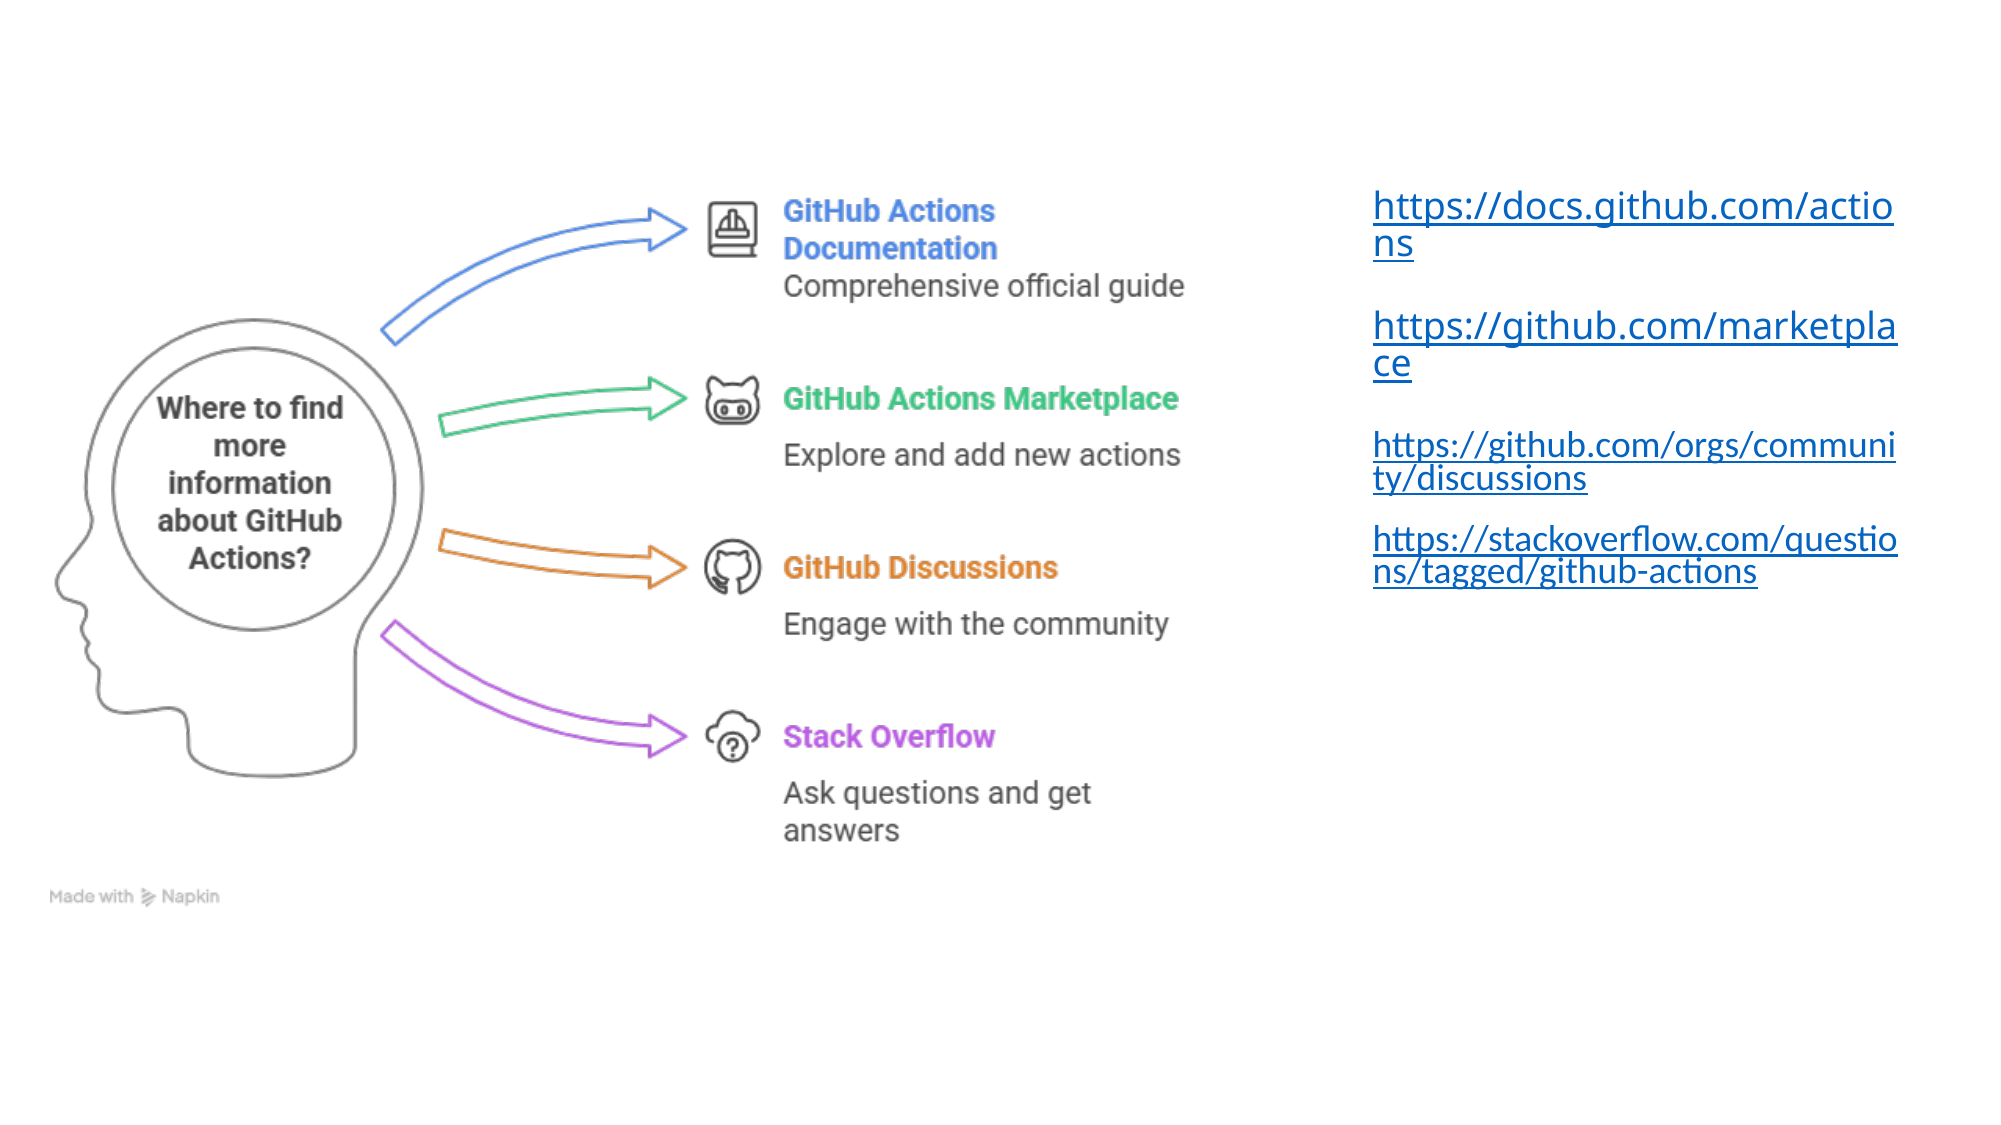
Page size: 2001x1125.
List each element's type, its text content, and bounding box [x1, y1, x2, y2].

list https://docs.github.com/actions https://github.com/marketplace https://github.com/orgs/community/discussions https://stackoverflow.com/questions/tagged/github-actions [1357, 175, 1918, 882]
picture [13, 117, 1232, 940]
